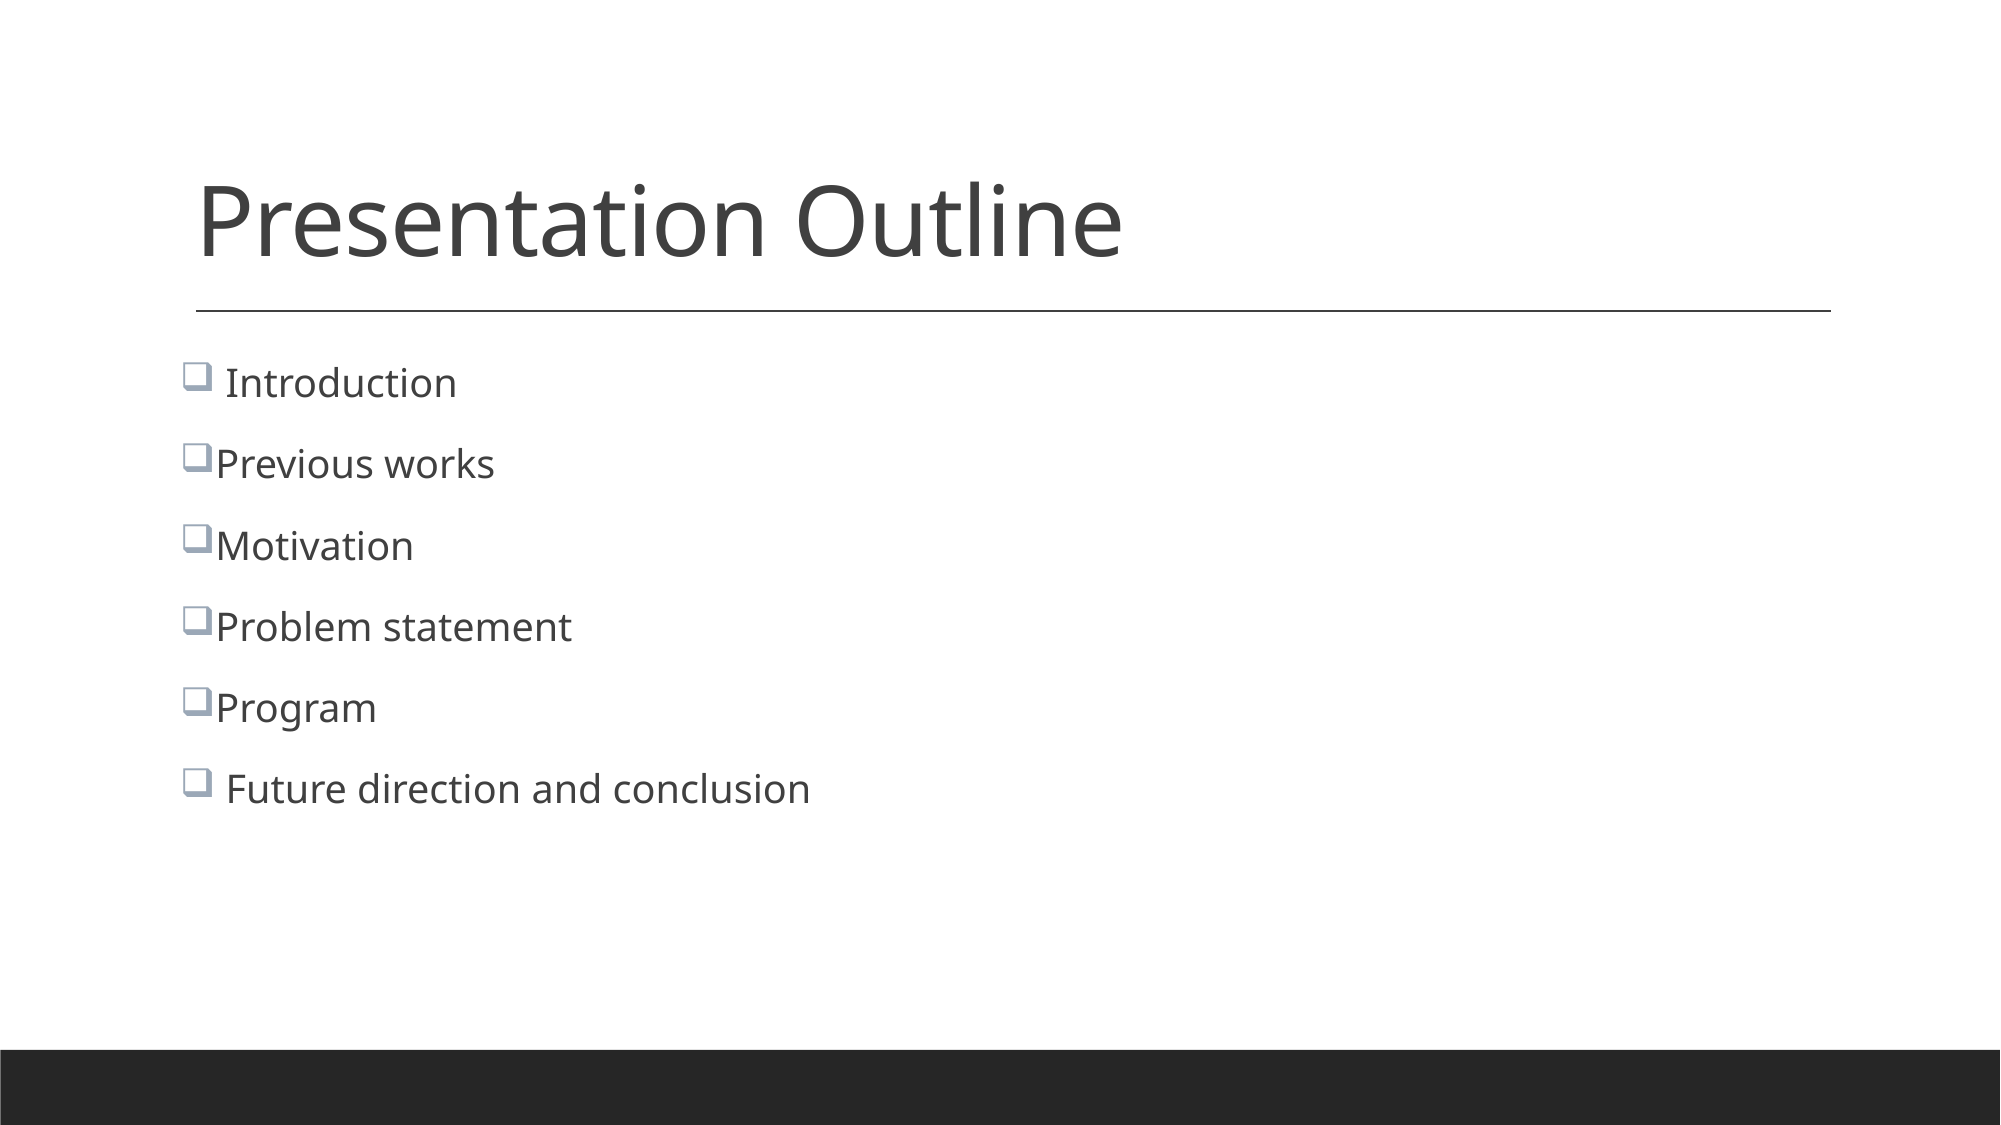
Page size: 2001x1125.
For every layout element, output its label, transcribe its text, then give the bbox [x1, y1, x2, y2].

title Presentation Outline [180, 47, 1830, 285]
list Introduction Previous works Motivation Problem statement Program Future direction and conclusion [180, 345, 1830, 963]
